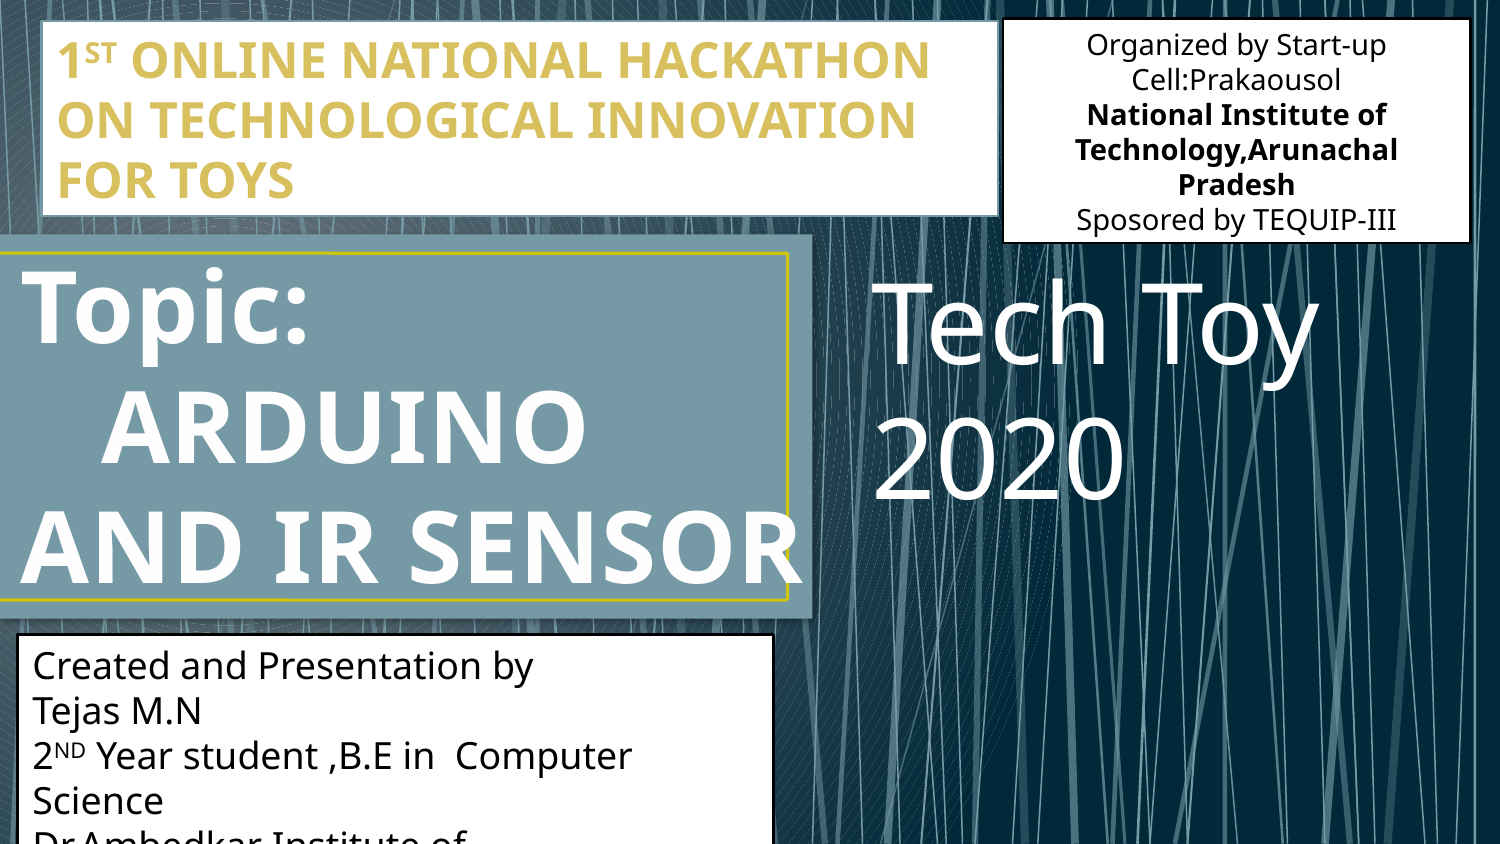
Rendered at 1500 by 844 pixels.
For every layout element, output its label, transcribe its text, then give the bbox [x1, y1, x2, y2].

text_box Organized by Start-up Cell:Prakaousol National Institute of Technology,Arunachal Pradesh Sposored by TEQUIP-III [1002, 17, 1472, 244]
title Topic: ARDUINO AND IR SENSOR [5, 276, 845, 611]
text_box Created and Presentation by Tejas M.N 2ND Year student ,B.E in Computer Science Dr.Ambedkar Institute of Technology,Bangalore [16, 633, 775, 844]
text_box Tech Toy 2020 [856, 244, 1412, 530]
text_box 1ST ONLINE NATIONAL HACKATHON ON TECHNOLOGICAL INNOVATION FOR TOYS [40, 20, 999, 217]
